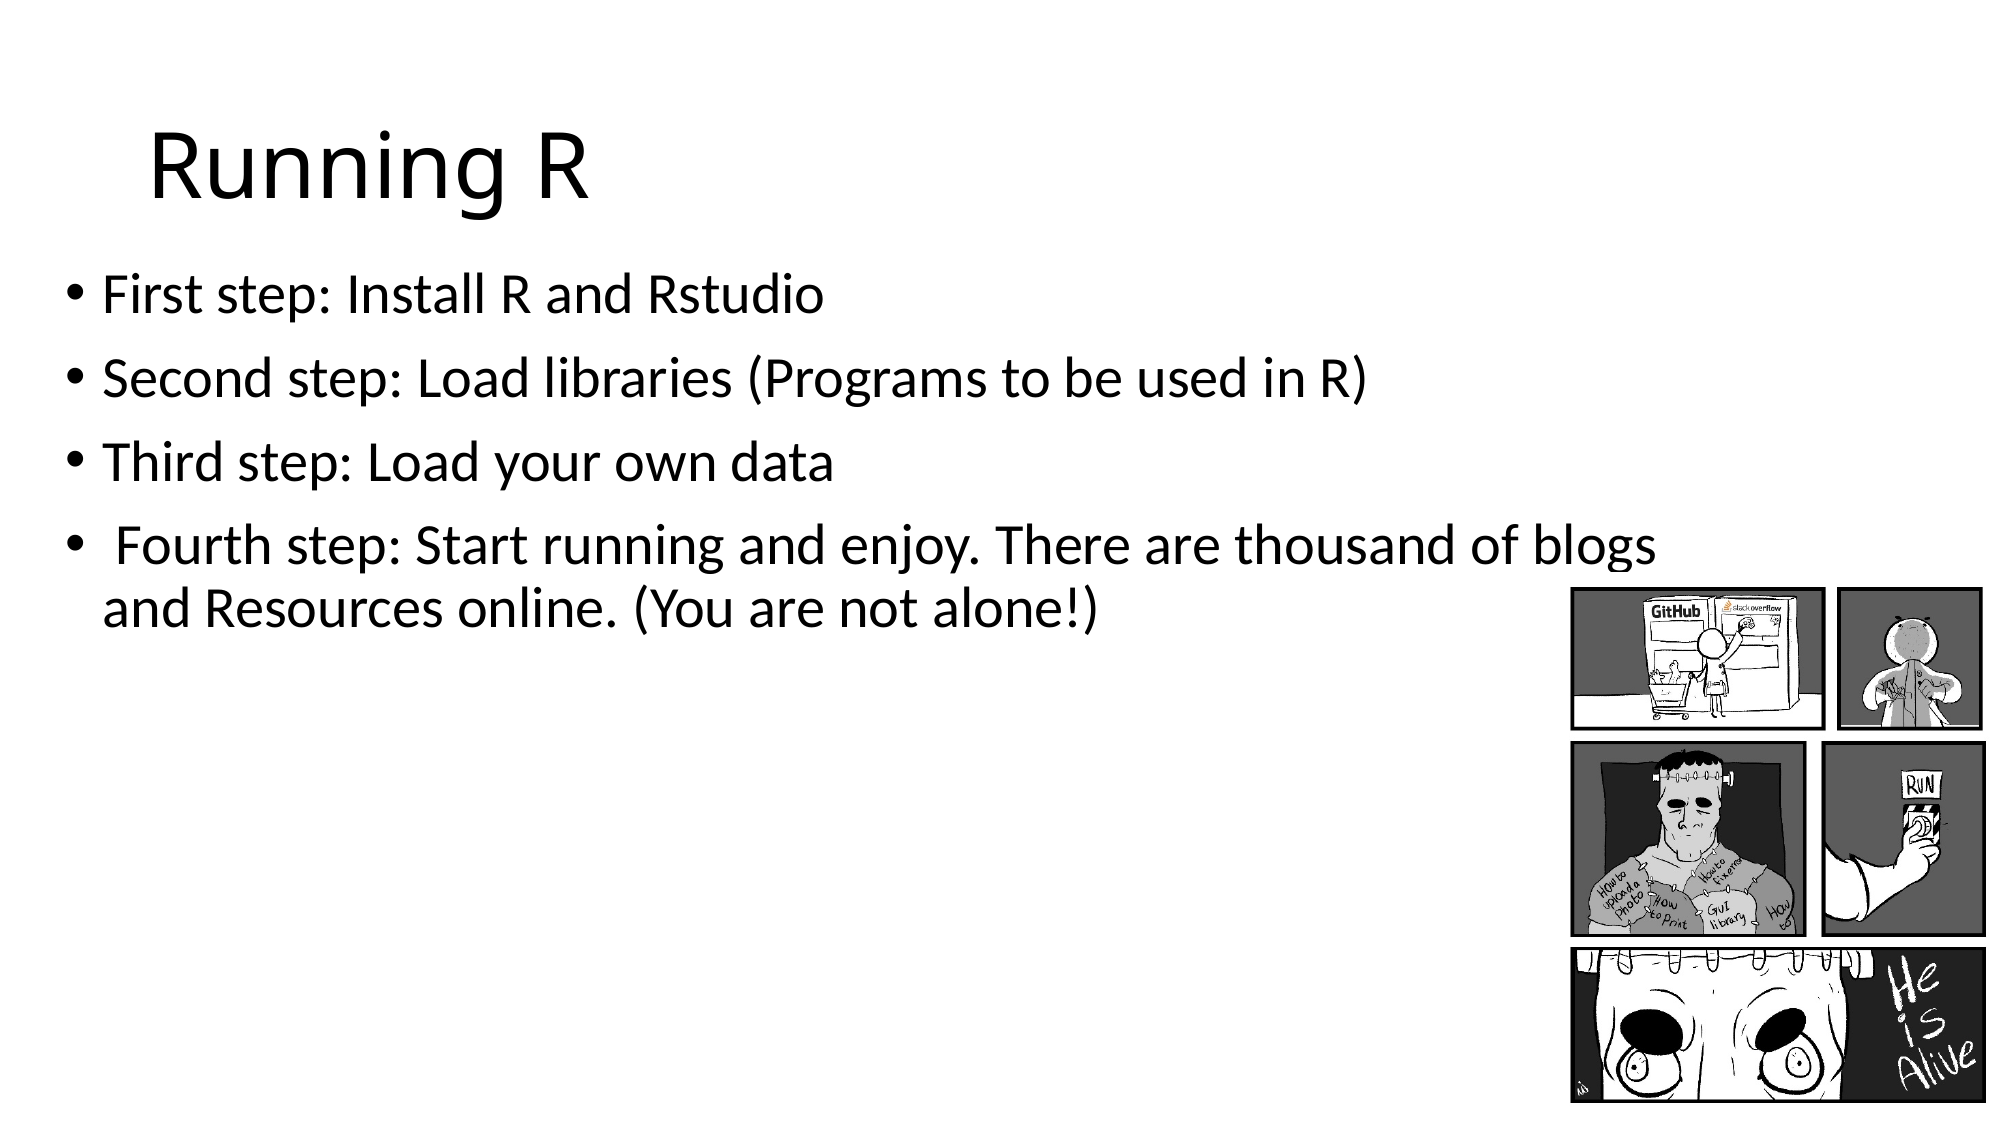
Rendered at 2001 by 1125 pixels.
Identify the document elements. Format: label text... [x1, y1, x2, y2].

picture [1558, 572, 2000, 1125]
title Running R [131, 59, 1857, 278]
list First step: Install R and Rstudio Second step: Load libraries (Programs to be used in R) Third step: Load your own data Fourth step: Start running and enjoy. There are thousand of blogs and Resources online. (You are not alone!) [50, 255, 1775, 970]
